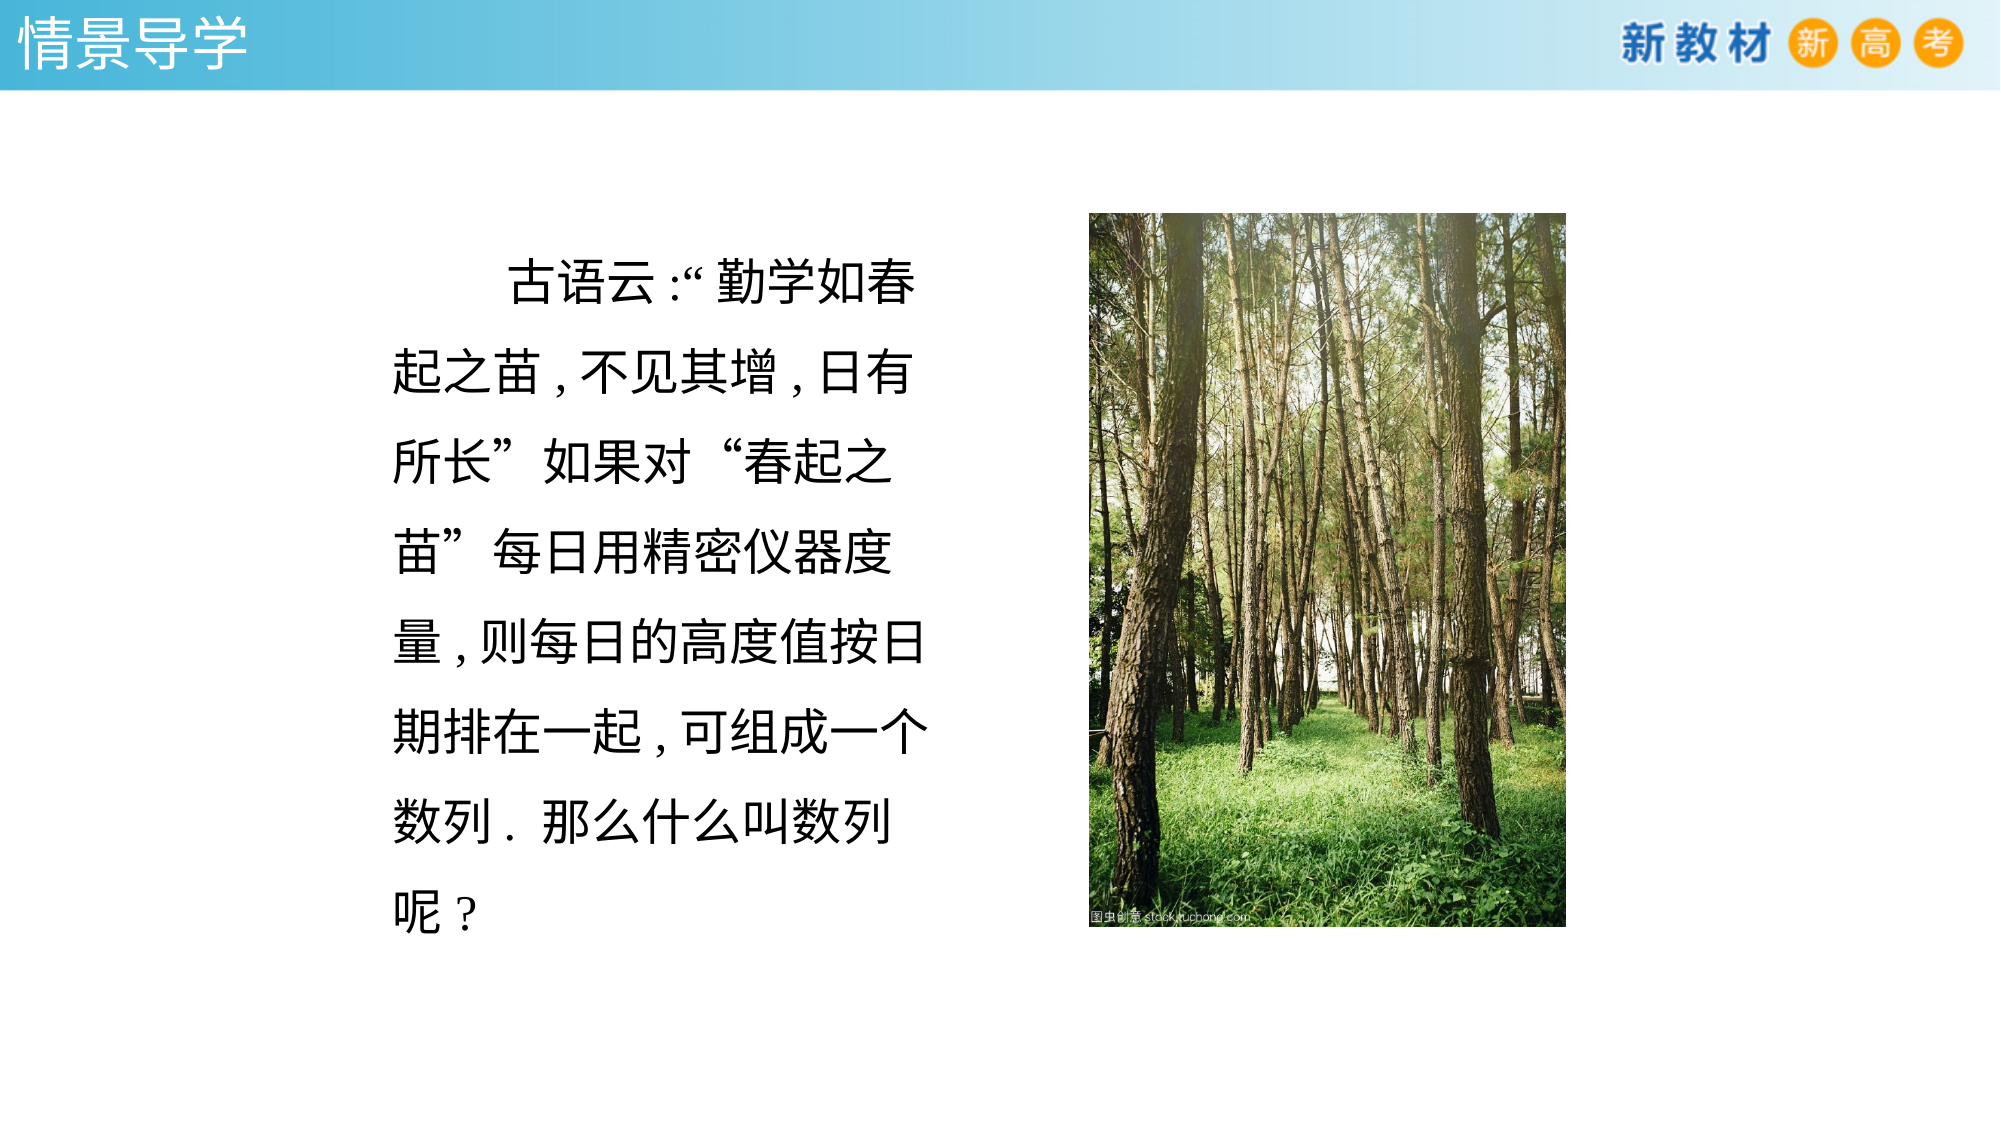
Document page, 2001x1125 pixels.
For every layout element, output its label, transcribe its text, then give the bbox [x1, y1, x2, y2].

text_box 情景导学 [1, 0, 265, 85]
text_box 古语云:“勤学如春起之苗,不见其增,日有所长”如果对“春起之苗”每日用精密仪器度量,则每日的高度值按日期排在一起,可组成一个数列. 那么什么叫数列呢? [378, 213, 956, 948]
picture [0, 0, 2001, 1125]
